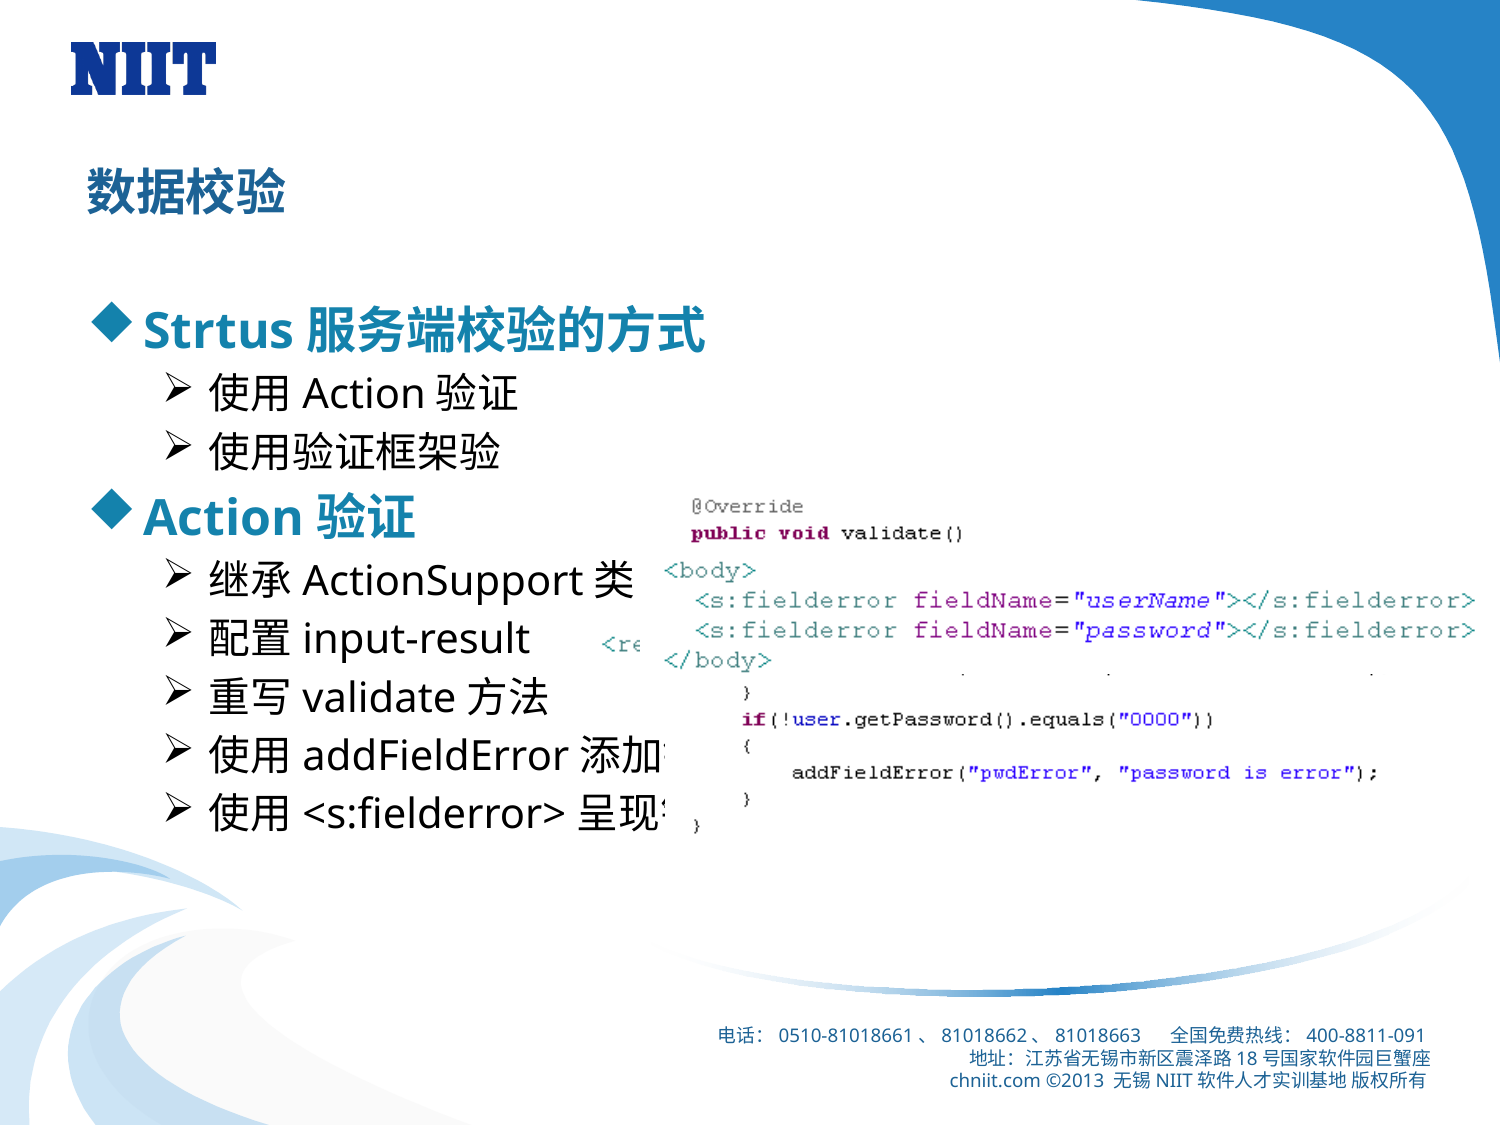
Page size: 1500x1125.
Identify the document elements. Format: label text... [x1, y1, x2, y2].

title 数据校验 [71, 131, 1422, 250]
picture [71, 42, 216, 95]
list Strtus服务端校验的方式 使用Action验证 使用验证框架验 Action验证 继承ActionSupport类 配置input-result 重写validate方法 使用addFieldError添加错误信息 使用<s:fielderror>呈现错误信息 [72, 291, 1425, 983]
picture [589, 483, 1500, 841]
